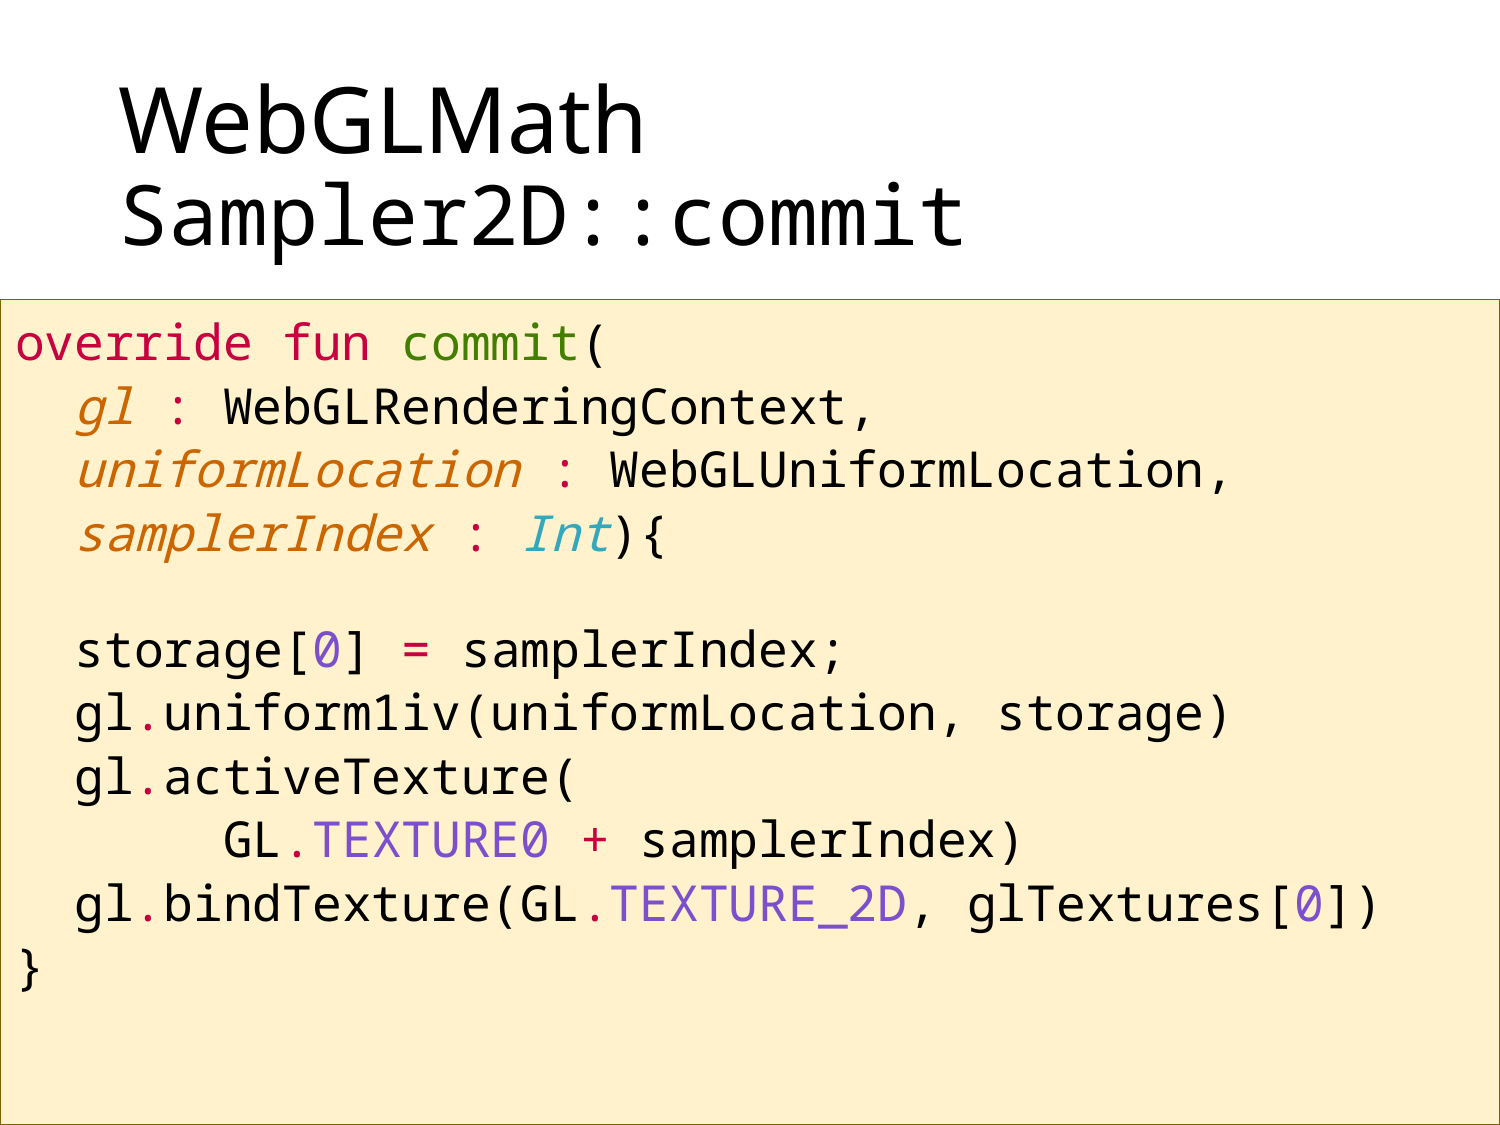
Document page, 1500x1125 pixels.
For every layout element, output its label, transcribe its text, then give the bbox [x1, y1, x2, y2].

title WebGLMath Sampler2D::commit [103, 59, 1397, 278]
list override fun commit( gl : WebGLRenderingContext, uniformLocation : WebGLUniformLocation, samplerIndex : Int){ storage[0] = samplerIndex; gl.uniform1iv(uniformLocation, storage) gl.activeTexture( GL.TEXTURE0 + samplerIndex) gl.bindTexture(GL.TEXTURE_2D, glTextures[0]) } [0, 299, 1500, 1125]
